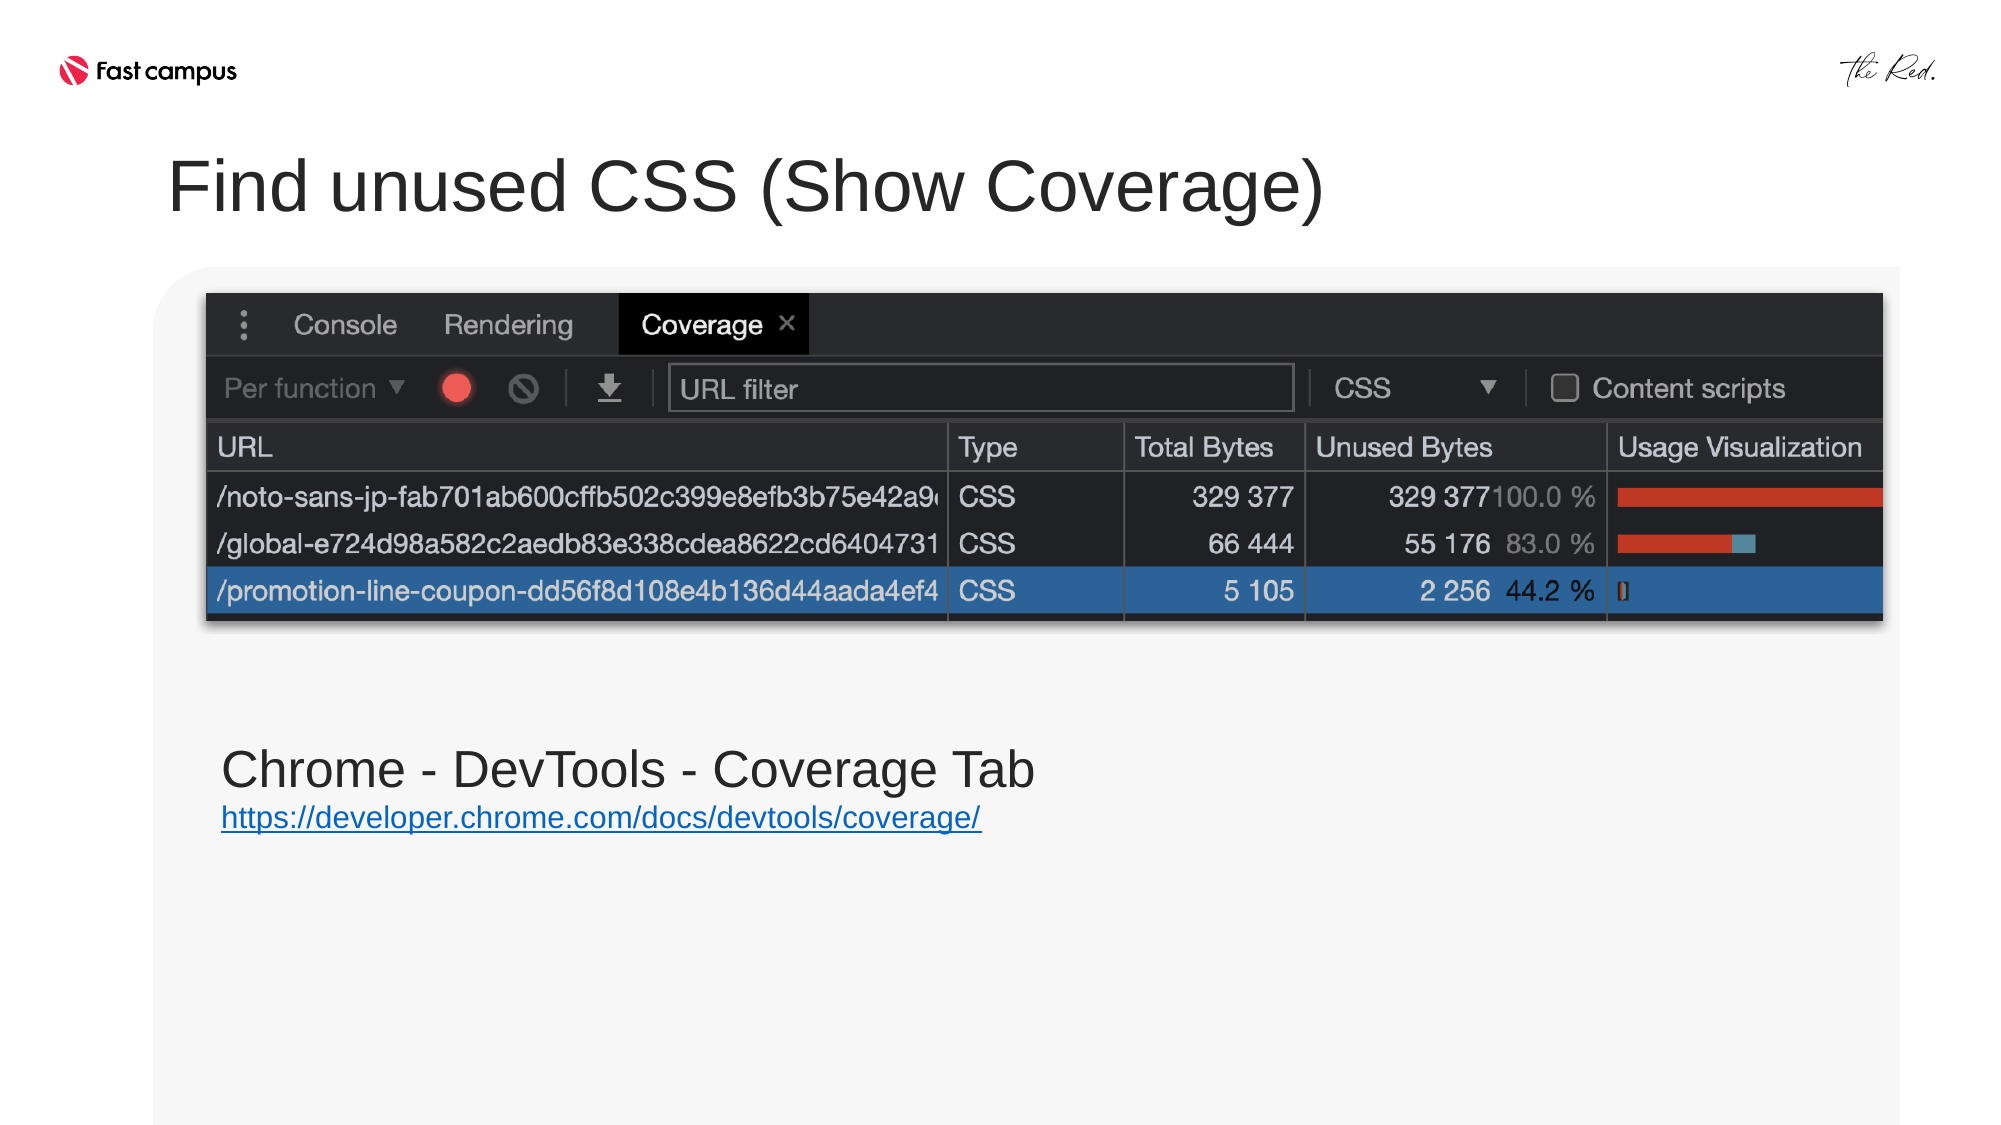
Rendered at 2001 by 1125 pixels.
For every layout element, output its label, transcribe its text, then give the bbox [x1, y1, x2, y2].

picture [205, 293, 1883, 621]
list Find unused CSS (Show Coverage) [153, 131, 2000, 232]
picture [1840, 52, 1935, 87]
list Chrome - DevTools - Coverage Tab https://developer.chrome.com/docs/devtools/coverage/ [206, 727, 1900, 923]
picture [57, 53, 239, 88]
